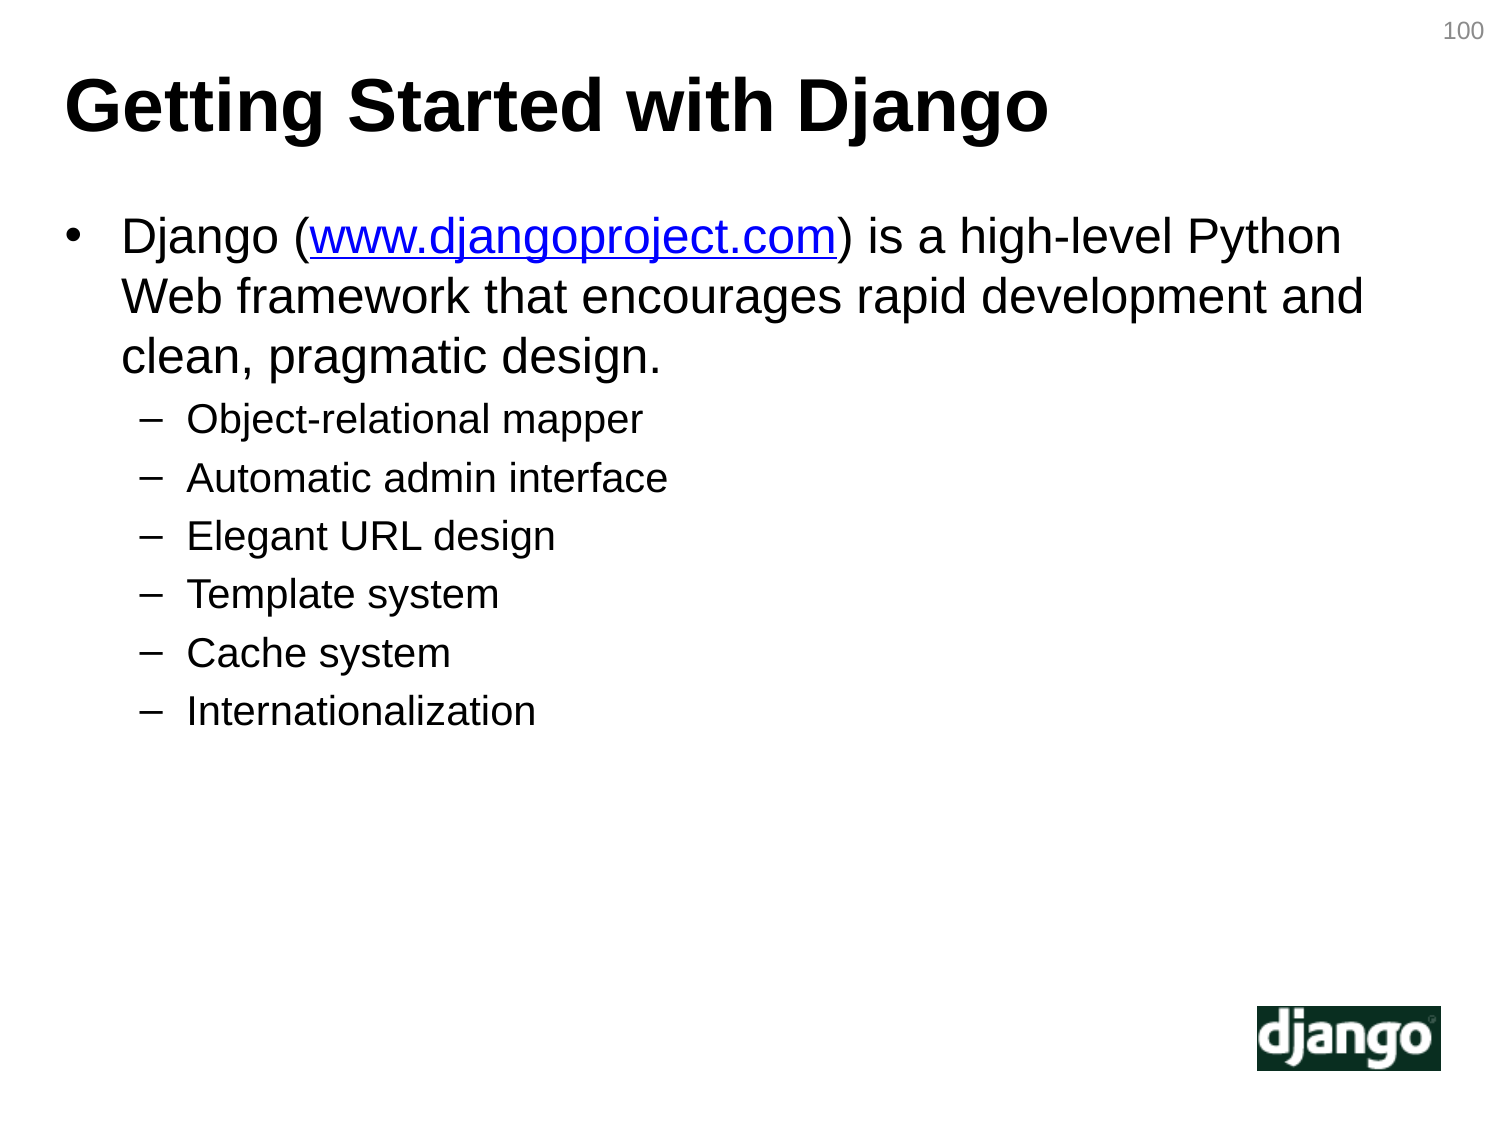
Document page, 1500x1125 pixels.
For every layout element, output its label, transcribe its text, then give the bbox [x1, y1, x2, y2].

list Django (www.djangoproject.com) is a high-level Python Web framework that encourages rapid development and clean, pragmatic design. Object-relational mapper Automatic admin interface Elegant URL design Template system Cache system Internationalization [49, 196, 1400, 939]
picture [1257, 1006, 1441, 1072]
title Getting Started with Django [49, 7, 1400, 195]
slide_number 100 [1149, 0, 1500, 60]
